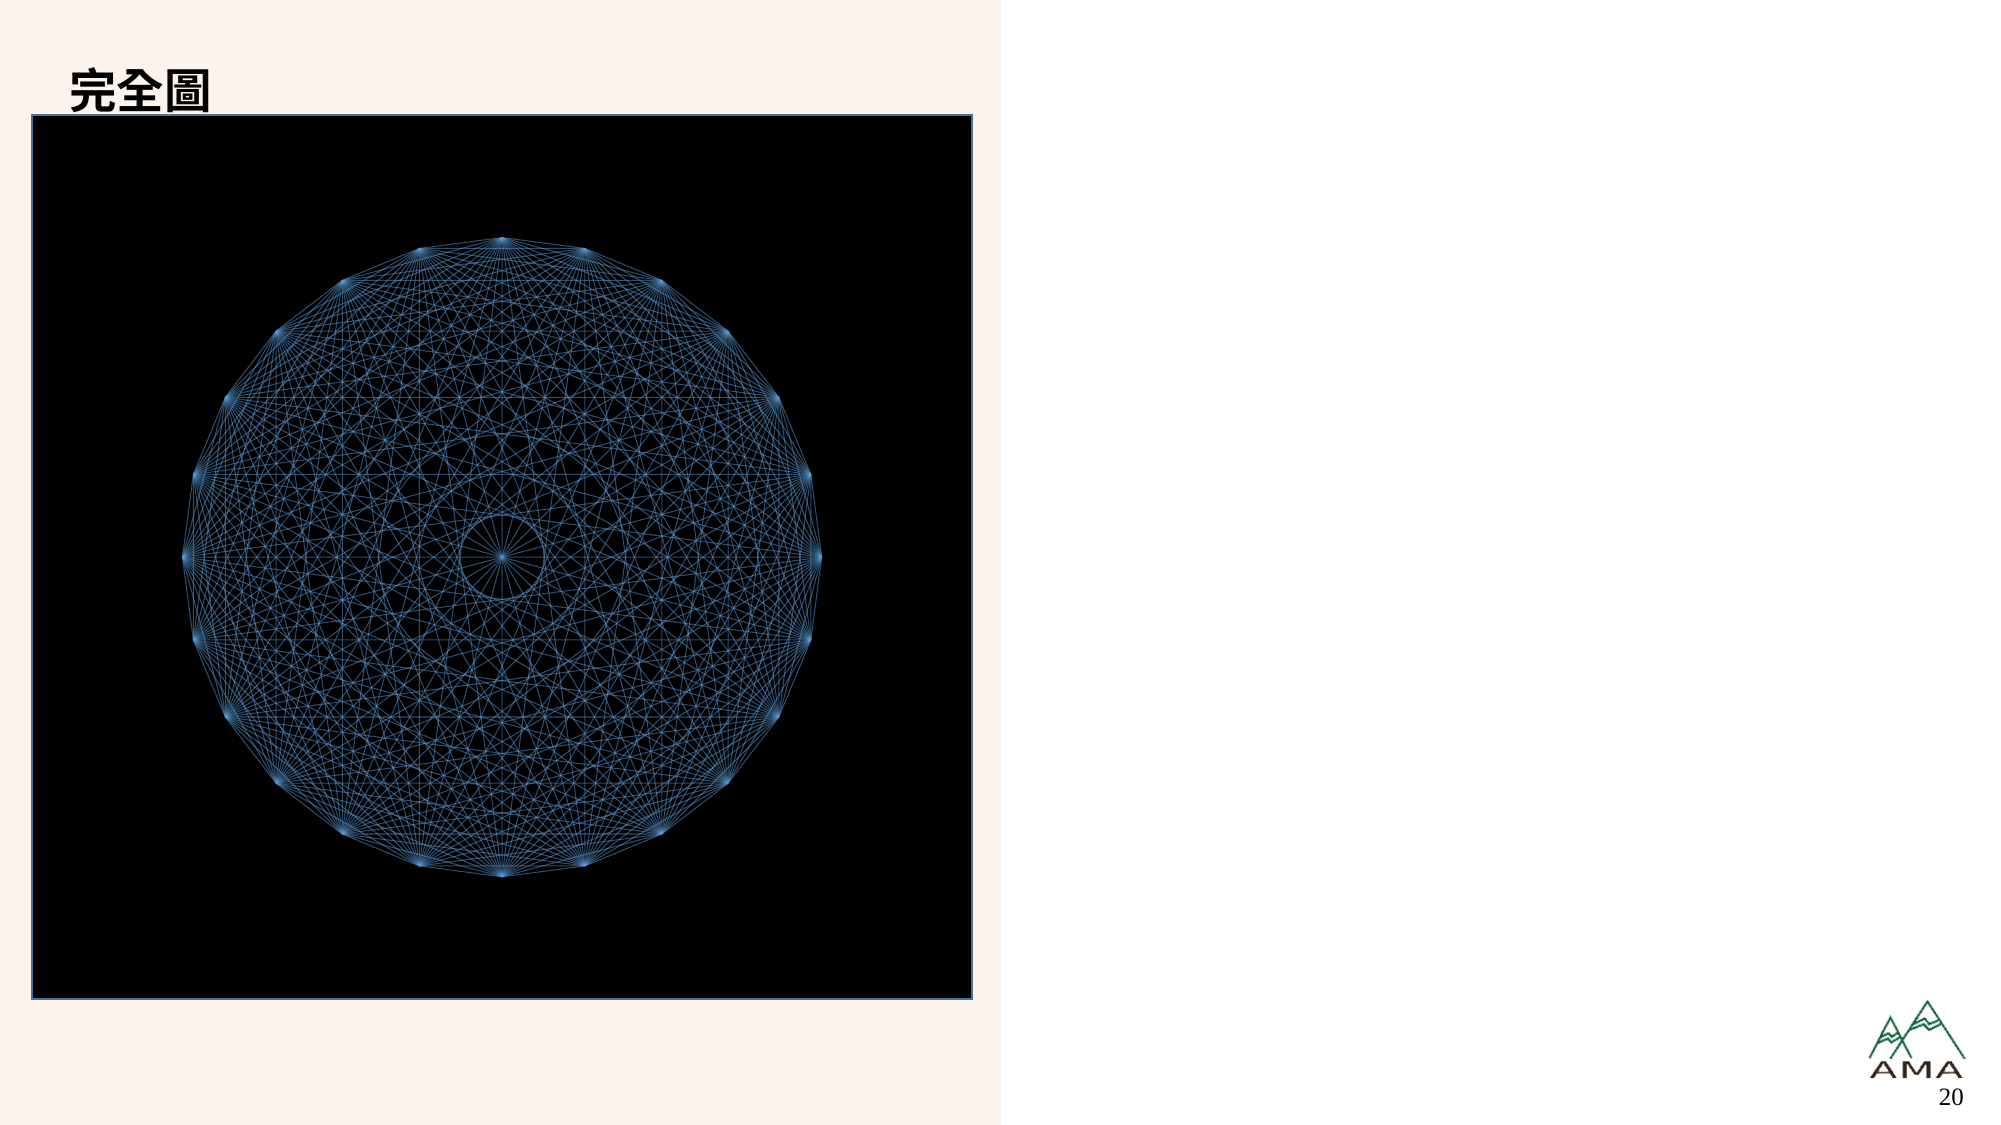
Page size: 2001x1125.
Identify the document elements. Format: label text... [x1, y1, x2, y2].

title 完全圖 [54, 59, 947, 127]
picture [1857, 987, 1974, 1092]
text_box 20 [1923, 1073, 1979, 1118]
text_box [31, 114, 973, 1000]
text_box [182, 237, 822, 877]
